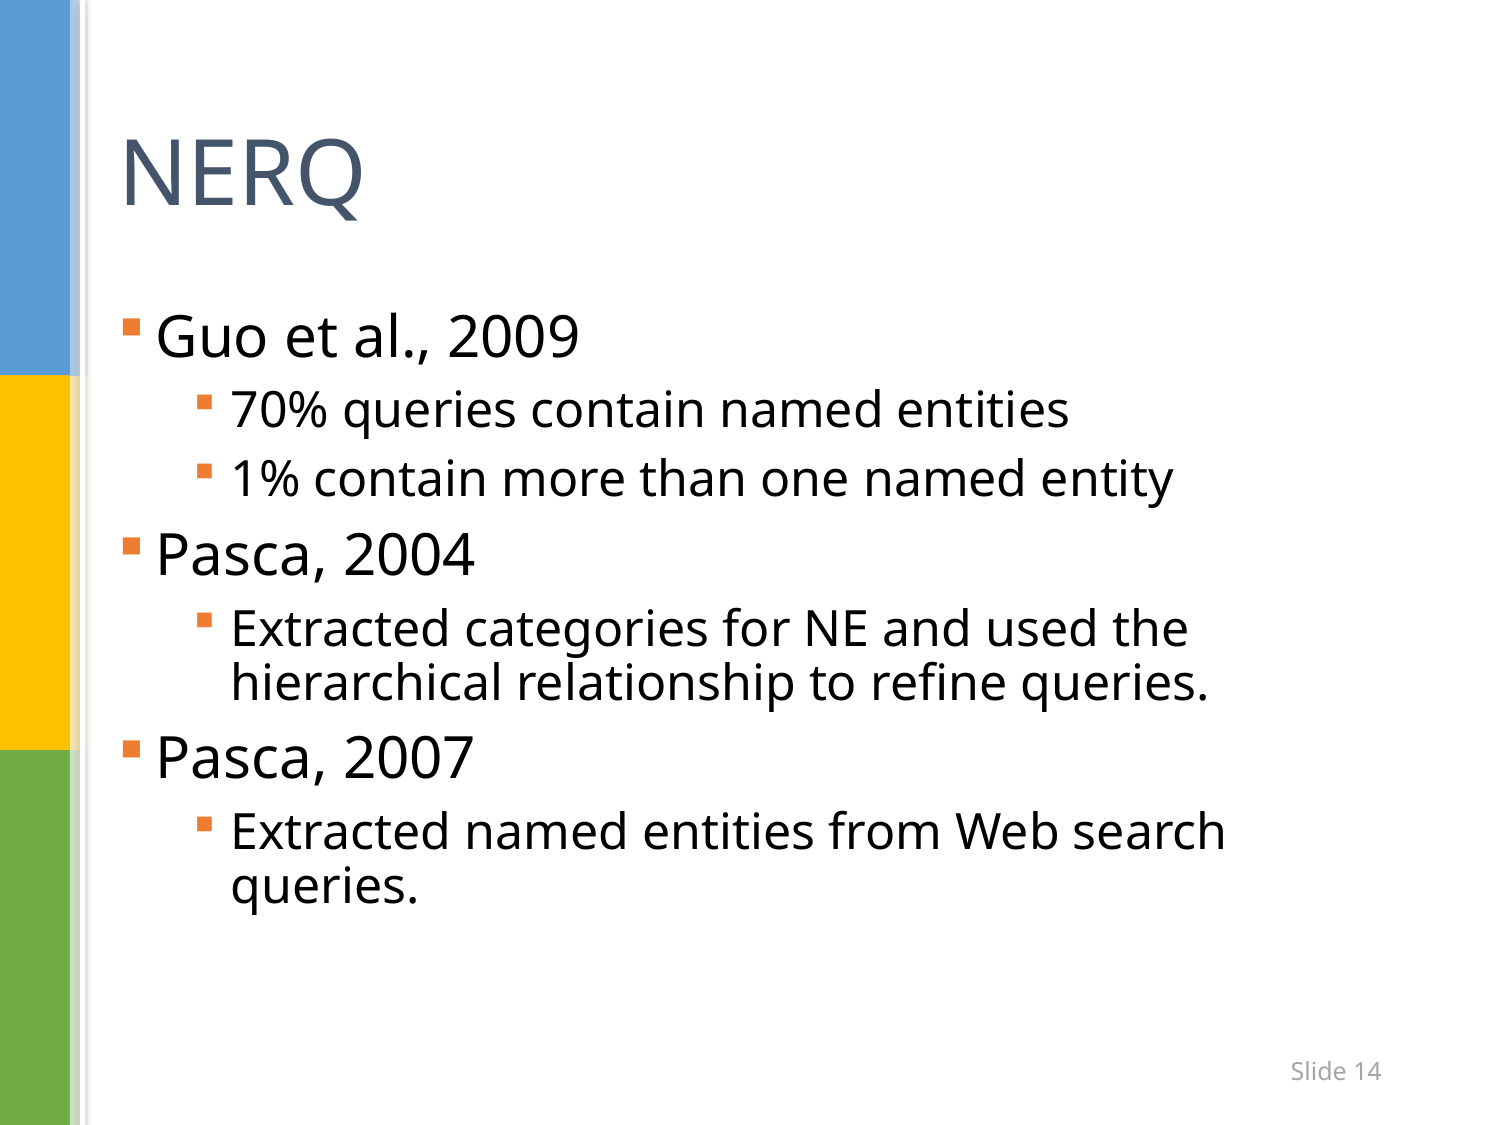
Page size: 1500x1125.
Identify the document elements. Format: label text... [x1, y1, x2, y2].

list Guo et al., 2009 70% queries contain named entities 1% contain more than one named entity Pasca, 2004 Extracted categories for NE and used the hierarchical relationship to refine queries. Pasca, 2007 Extracted named entities from Web search queries. [103, 299, 1397, 1014]
slide_number 14 [993, 1042, 1397, 1103]
title NERQ [103, 59, 1397, 278]
